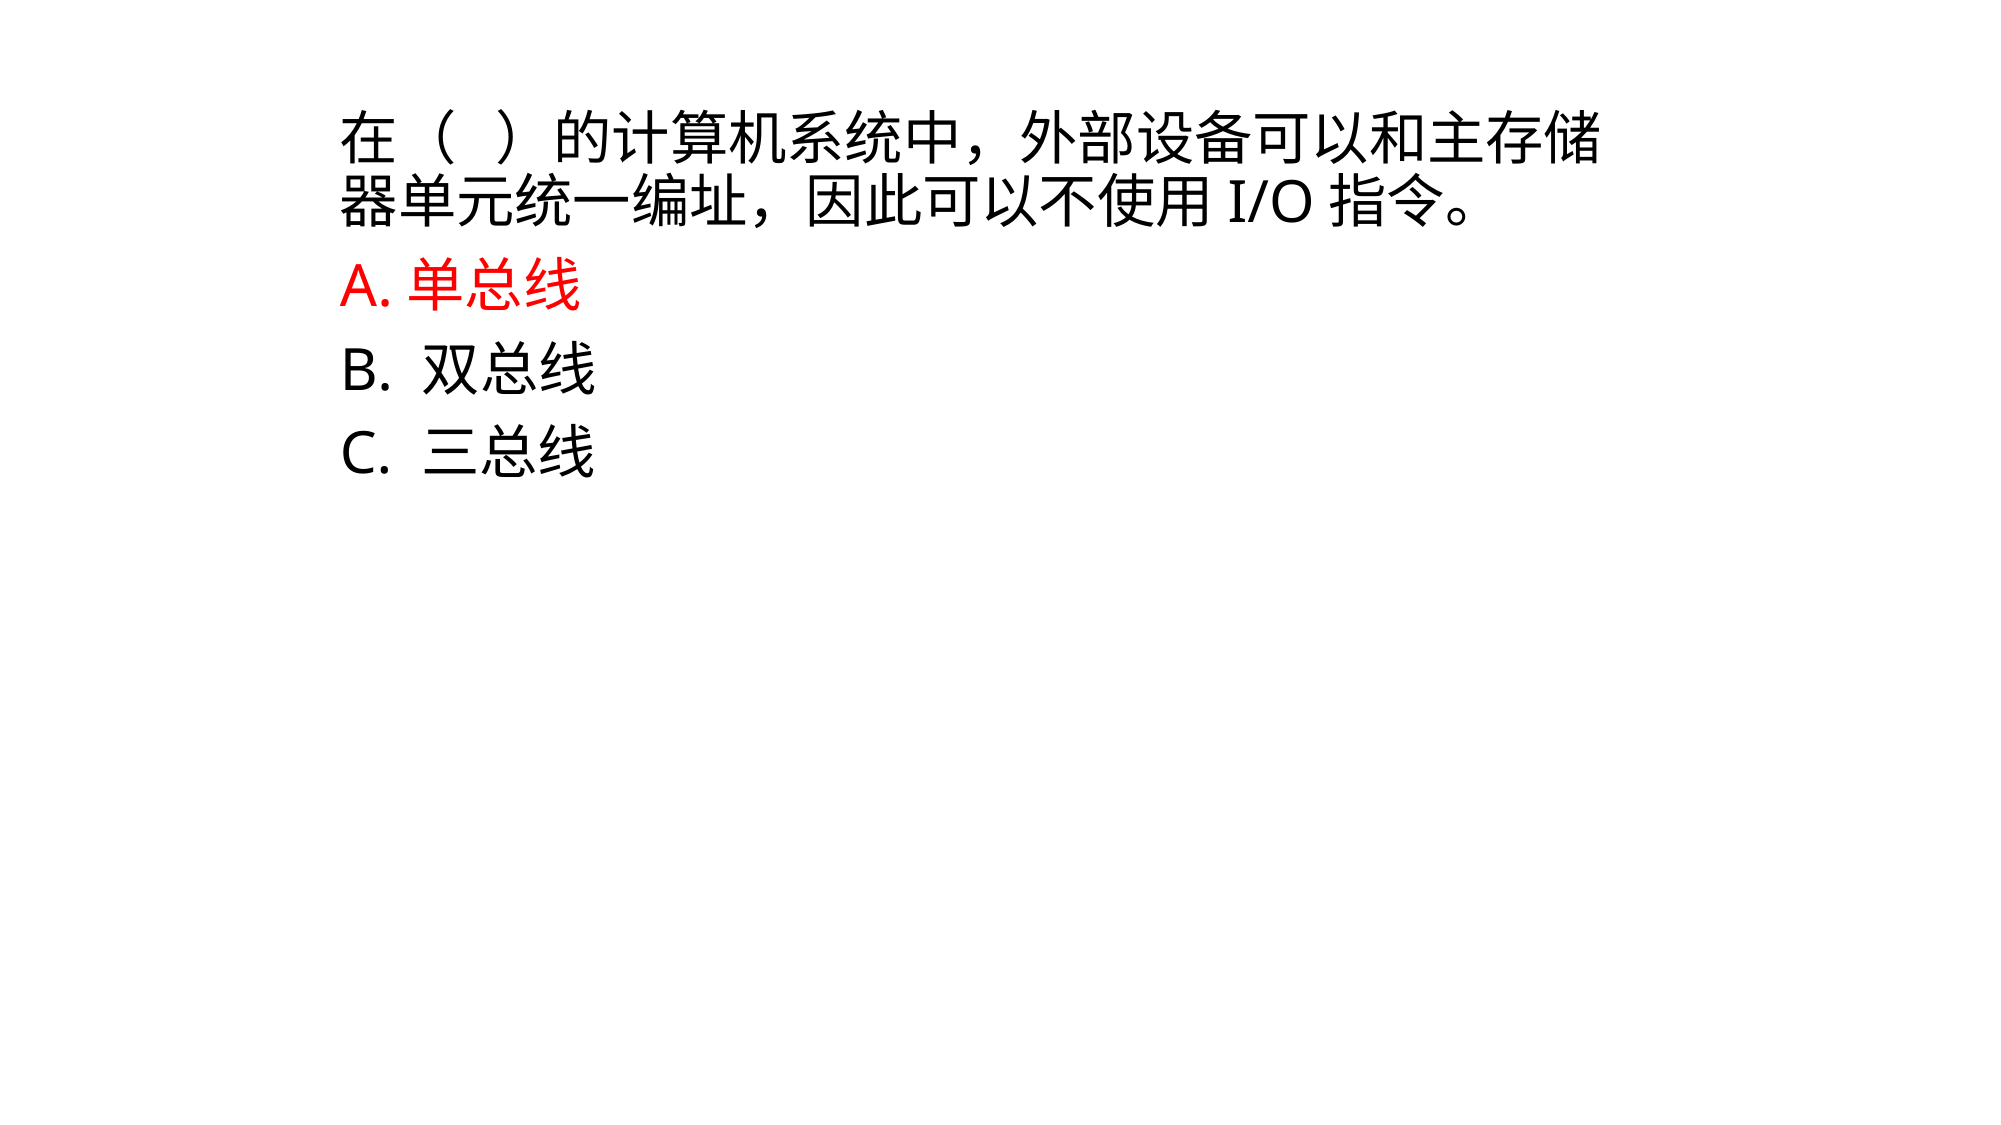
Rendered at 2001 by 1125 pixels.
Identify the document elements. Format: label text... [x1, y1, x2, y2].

list 在（ ）的计算机系统中，外部设备可以和主存储器单元统一编址，因此可以不使用I/O指令。 A.单总线 B. 双总线 C. 三总线 [324, 101, 1675, 845]
